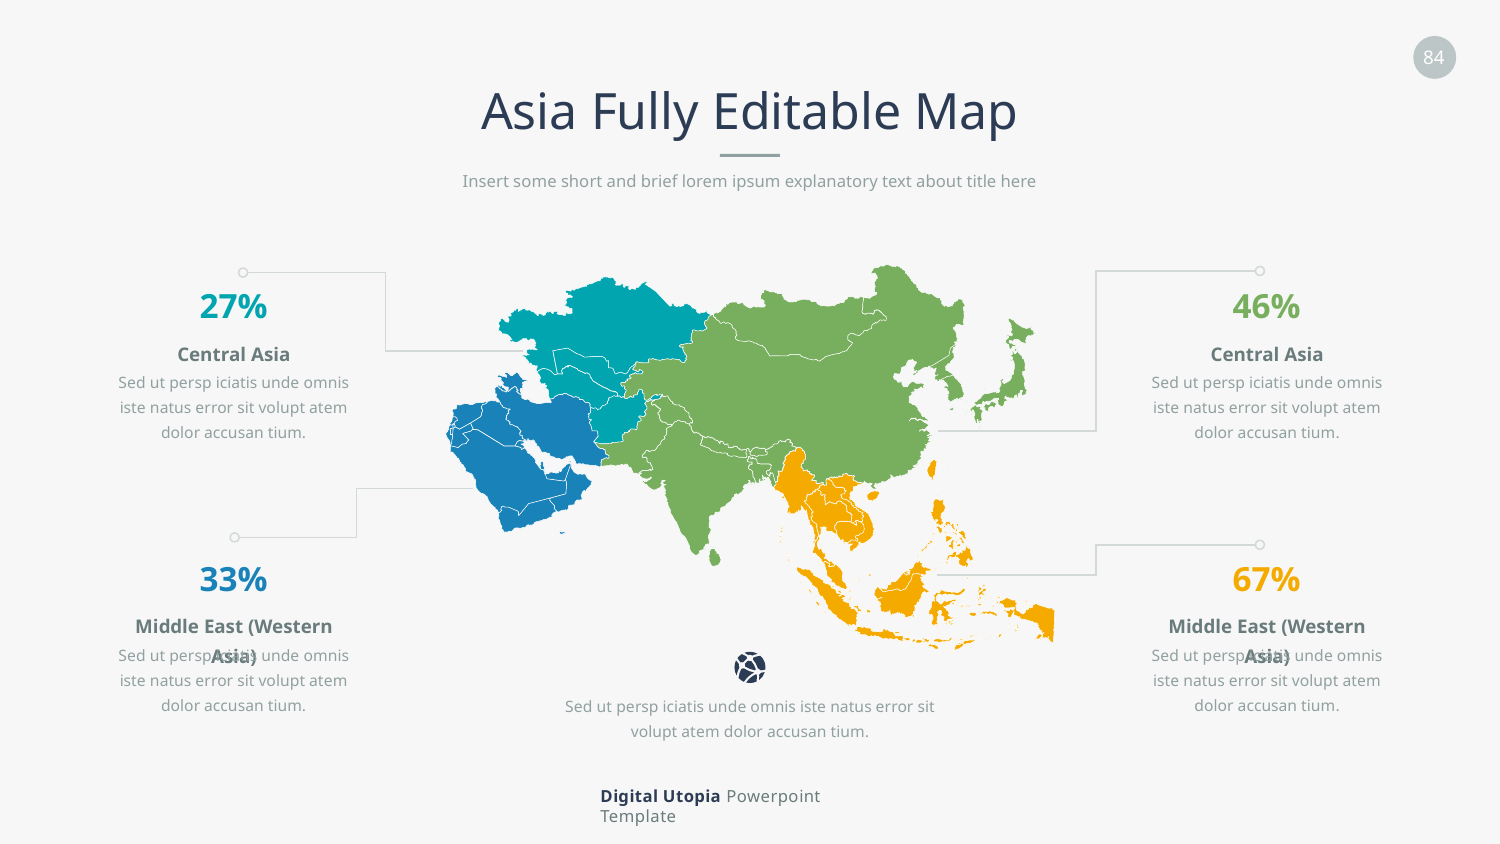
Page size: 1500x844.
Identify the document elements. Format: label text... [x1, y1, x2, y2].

list Insert some short and brief lorem ipsum explanatory text about title here [112, 170, 1388, 196]
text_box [113, 264, 1388, 741]
list Asia Fully Editable Map [112, 79, 1388, 146]
